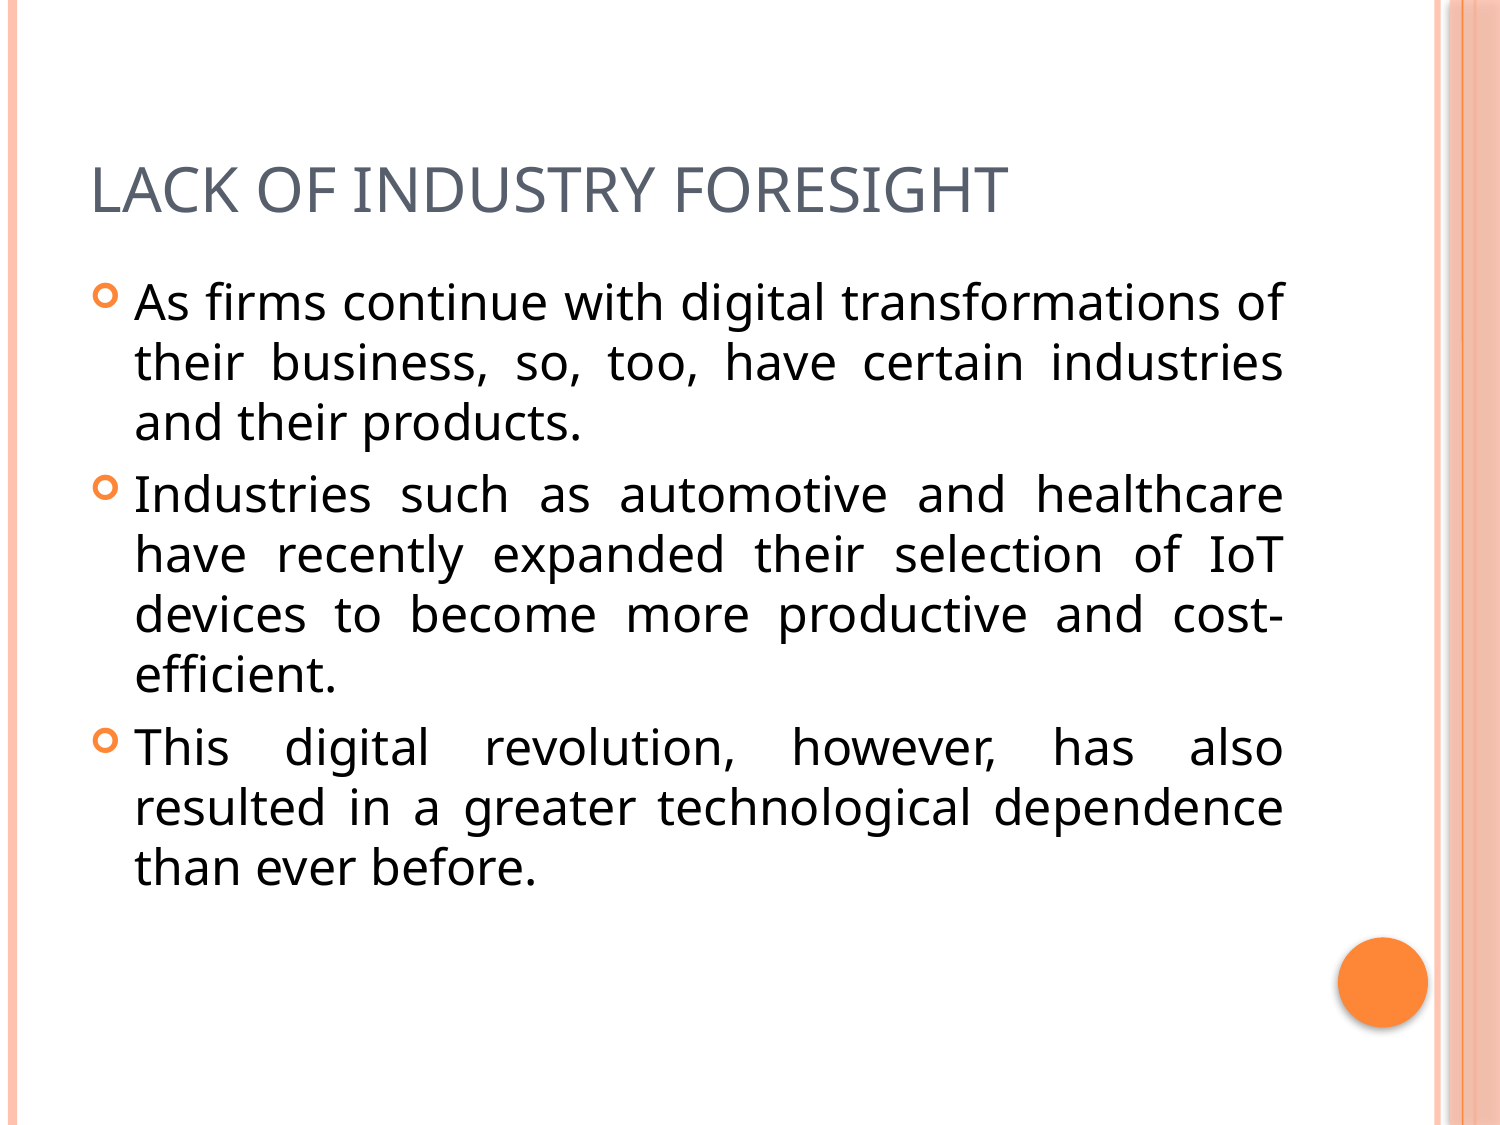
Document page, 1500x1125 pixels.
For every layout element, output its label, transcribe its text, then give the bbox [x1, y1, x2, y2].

list As firms continue with digital transformations of their business, so, too, have certain industries and their products. Industries such as automotive and healthcare have recently expanded their selection of IoT devices to become more productive and cost-efficient. This digital revolution, however, has also resulted in a greater technological dependence than ever before. [75, 262, 1300, 1062]
title Lack of industry foresight [75, 45, 1300, 233]
